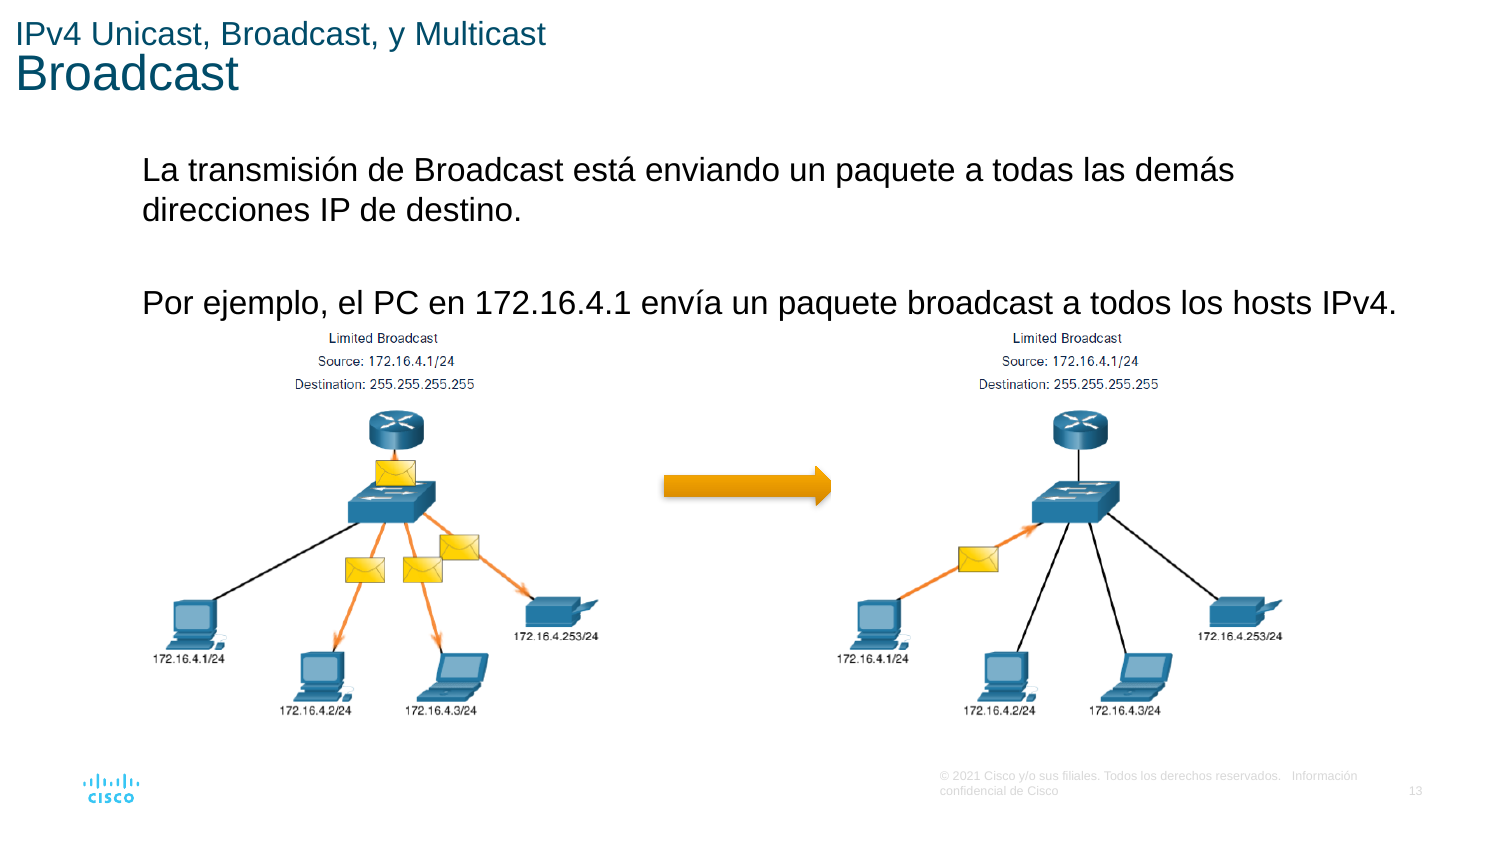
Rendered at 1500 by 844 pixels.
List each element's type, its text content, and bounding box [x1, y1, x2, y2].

list La transmisión de Broadcast está enviando un paquete a todas las demás direcciones IP de destino. Por ejemplo, el PC en 172.16.4.1 envía un paquete broadcast a todos los hosts IPv4. [70, 140, 1430, 305]
text_box [663, 465, 825, 507]
picture [830, 326, 1293, 725]
title IPv4 Unicast, Broadcast, y Multicast Broadcast [0, 0, 1369, 121]
picture [146, 326, 609, 725]
